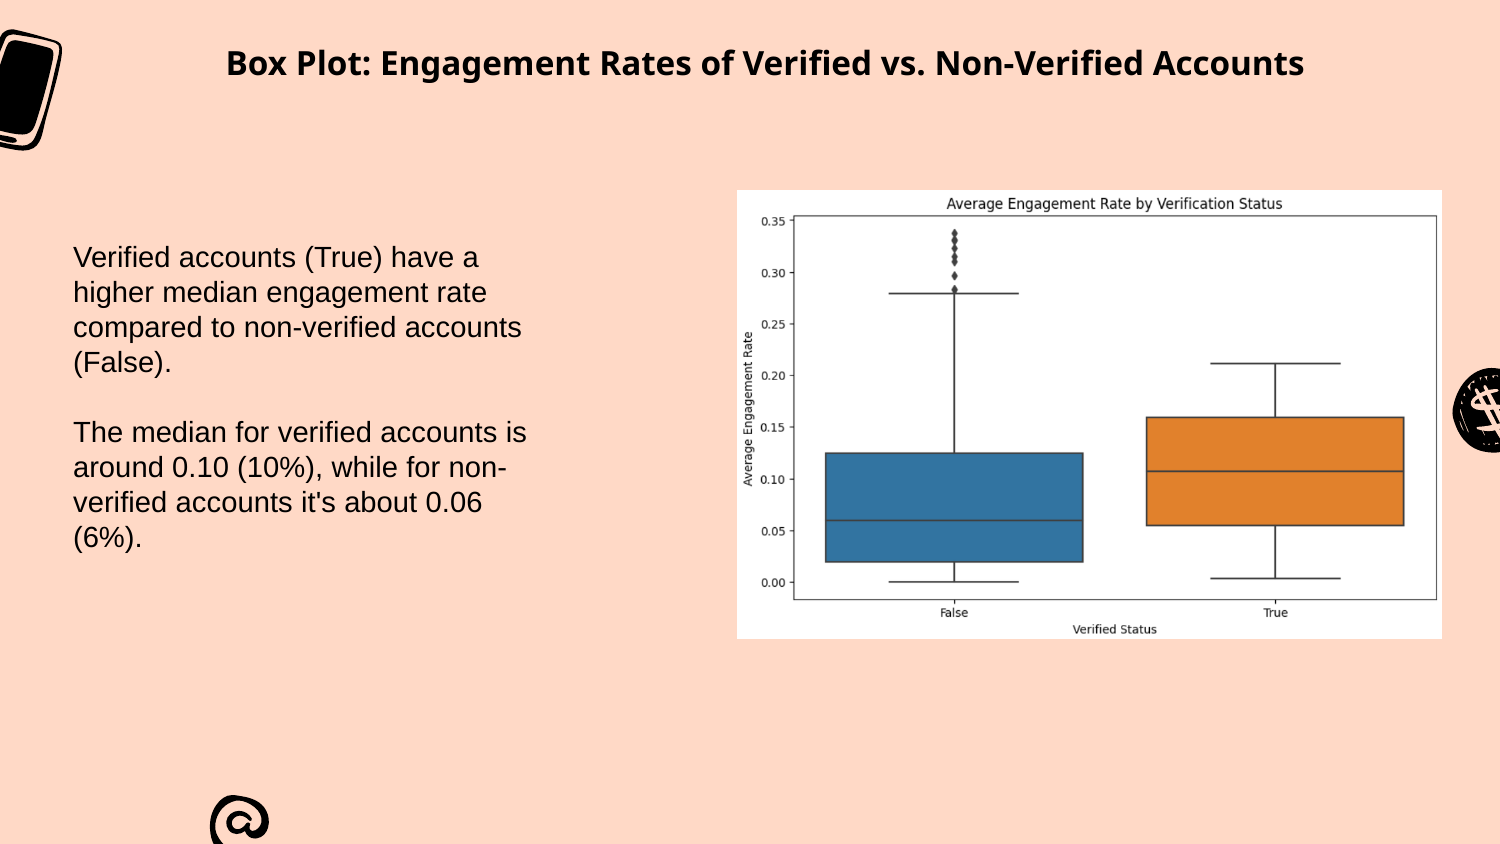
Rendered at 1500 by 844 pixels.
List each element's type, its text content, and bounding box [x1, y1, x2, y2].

picture [736, 189, 1442, 639]
text_box Verified accounts (True) have a higher median engagement rate compared to non-verified accounts (False). The median for verified accounts is around 0.10 (10%), while for non-verified accounts it's about 0.06 (6%). [58, 231, 550, 561]
text_box [75, 167, 619, 704]
title Box Plot: Engagement Rates of Verified vs. Non-Verified Accounts [39, 26, 1493, 131]
